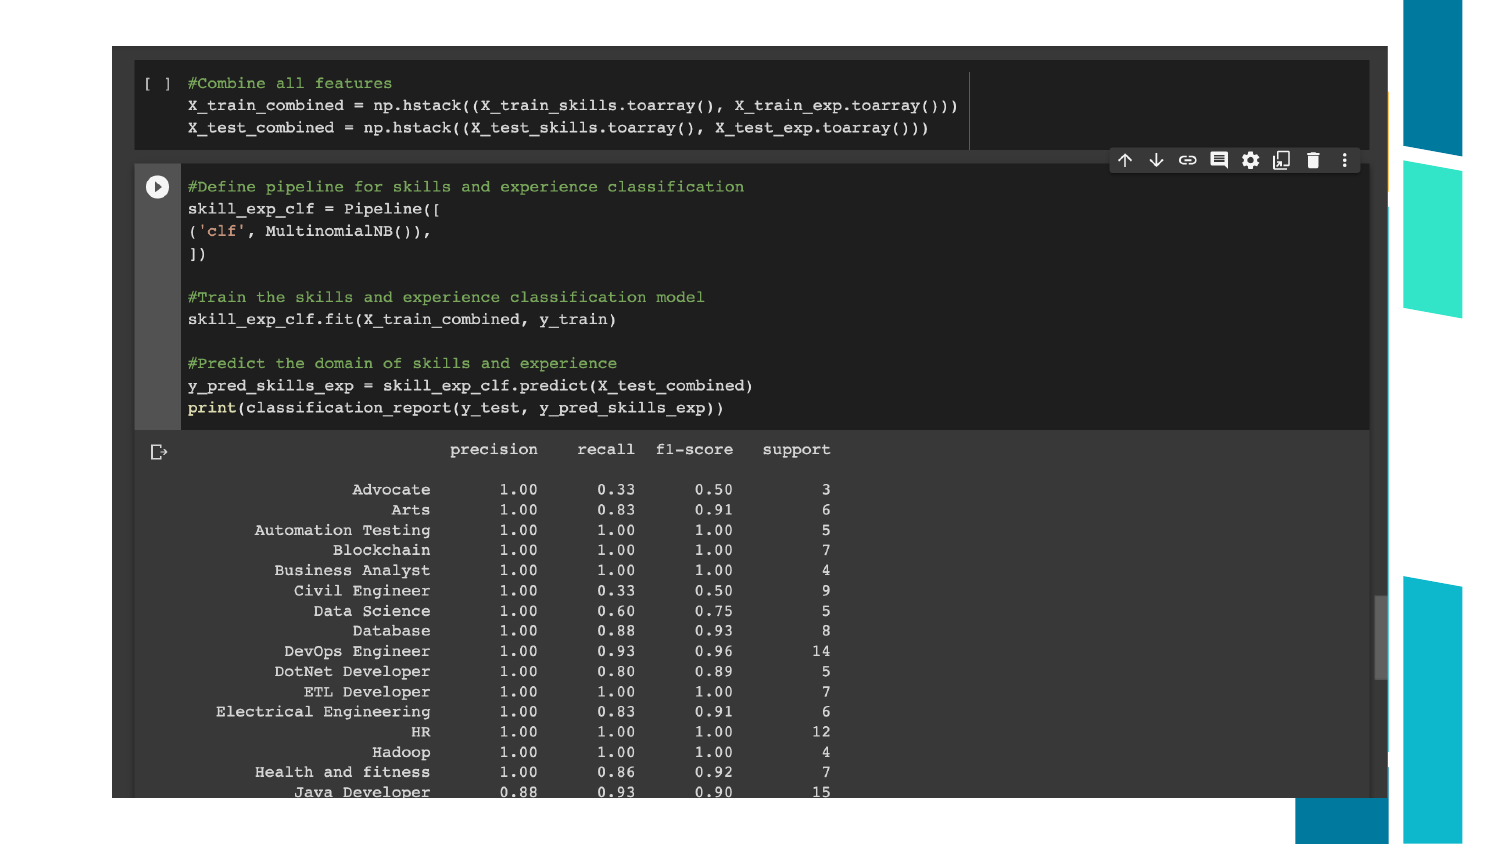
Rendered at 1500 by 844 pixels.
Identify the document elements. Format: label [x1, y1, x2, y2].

picture [112, 45, 1389, 798]
